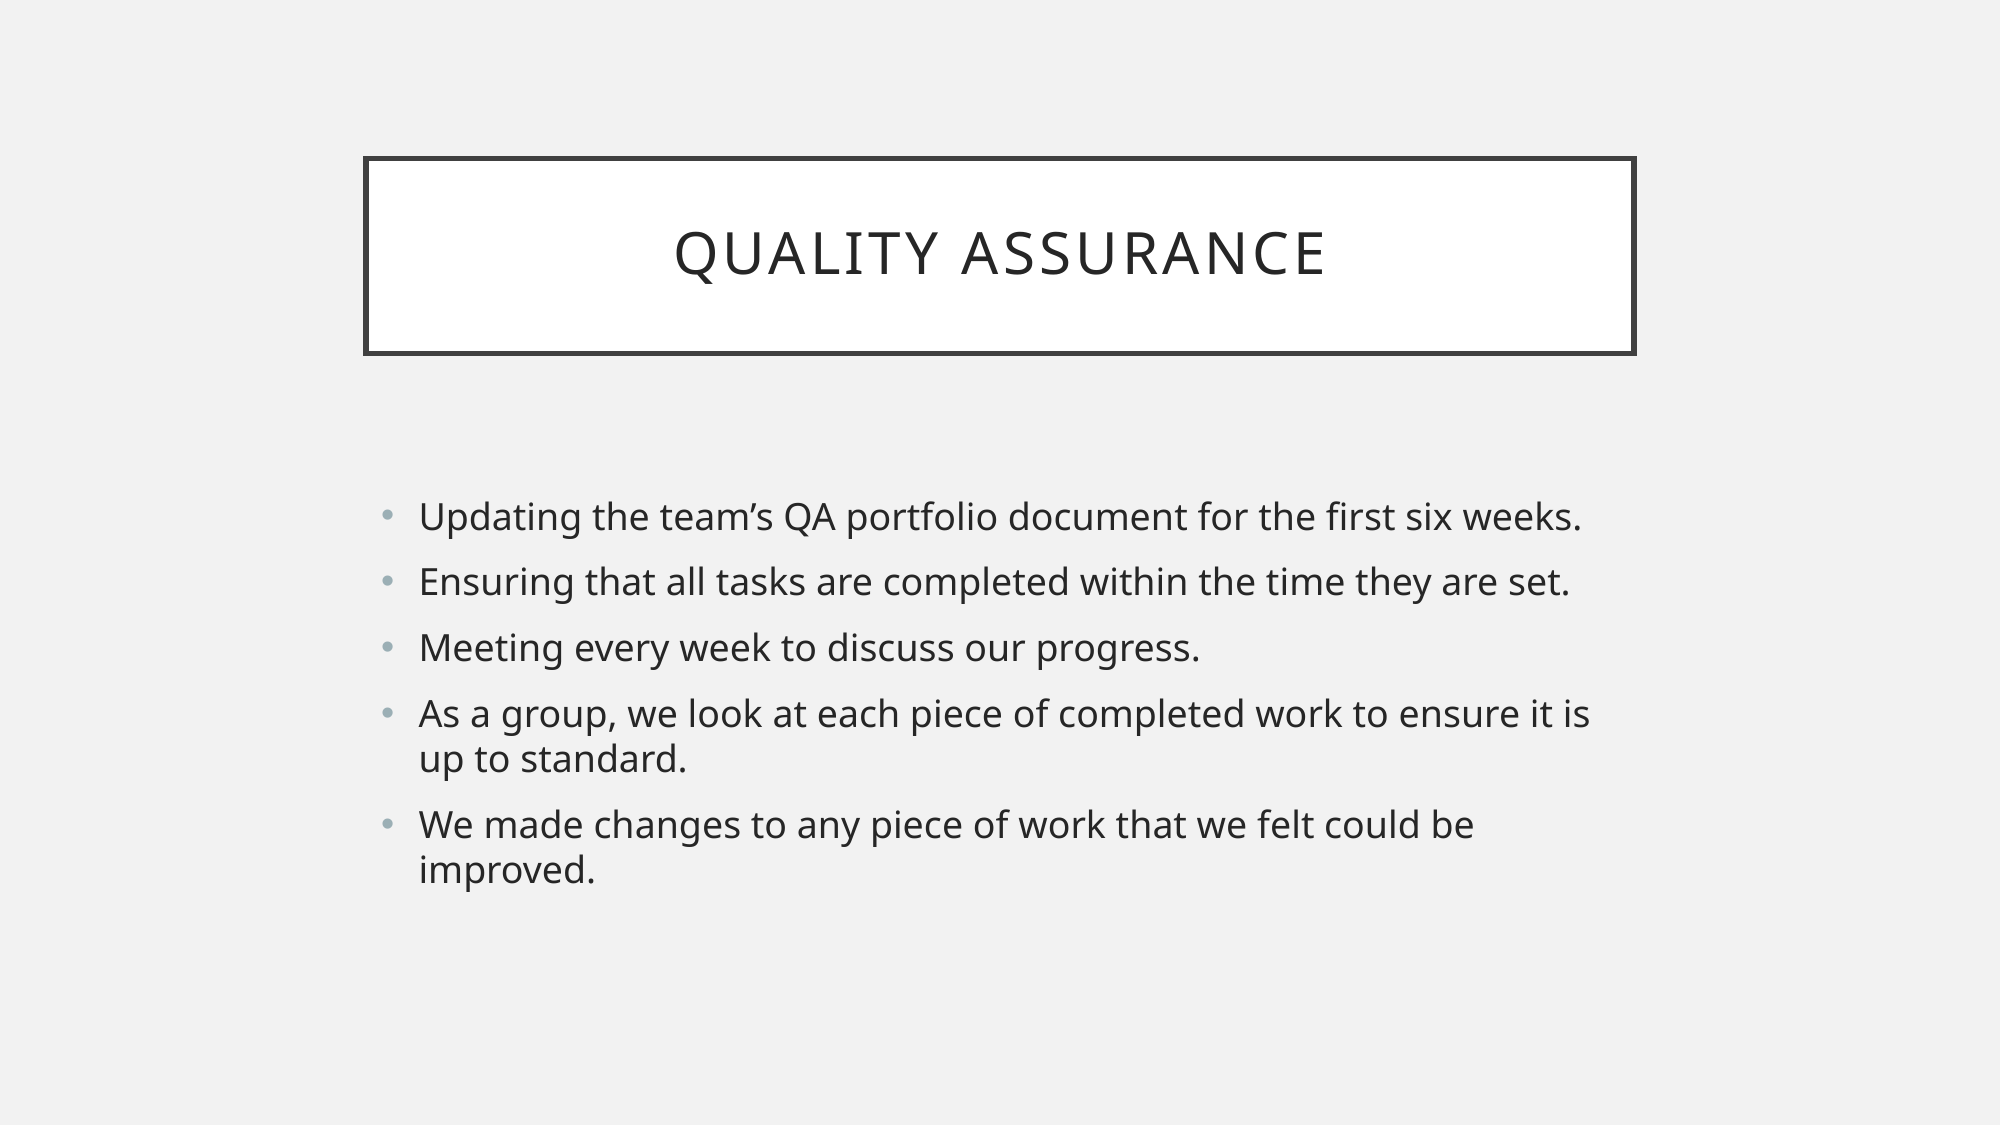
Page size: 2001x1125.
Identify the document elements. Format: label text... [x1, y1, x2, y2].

title Quality Assurance [363, 156, 1637, 356]
list Updating the team’s QA portfolio document for the first six weeks. Ensuring that all tasks are completed within the time they are set. Meeting every week to discuss our progress. As a group, we look at each piece of completed work to ensure it is up to standard. We made changes to any piece of work that we felt could be improved. [366, 485, 1634, 880]
